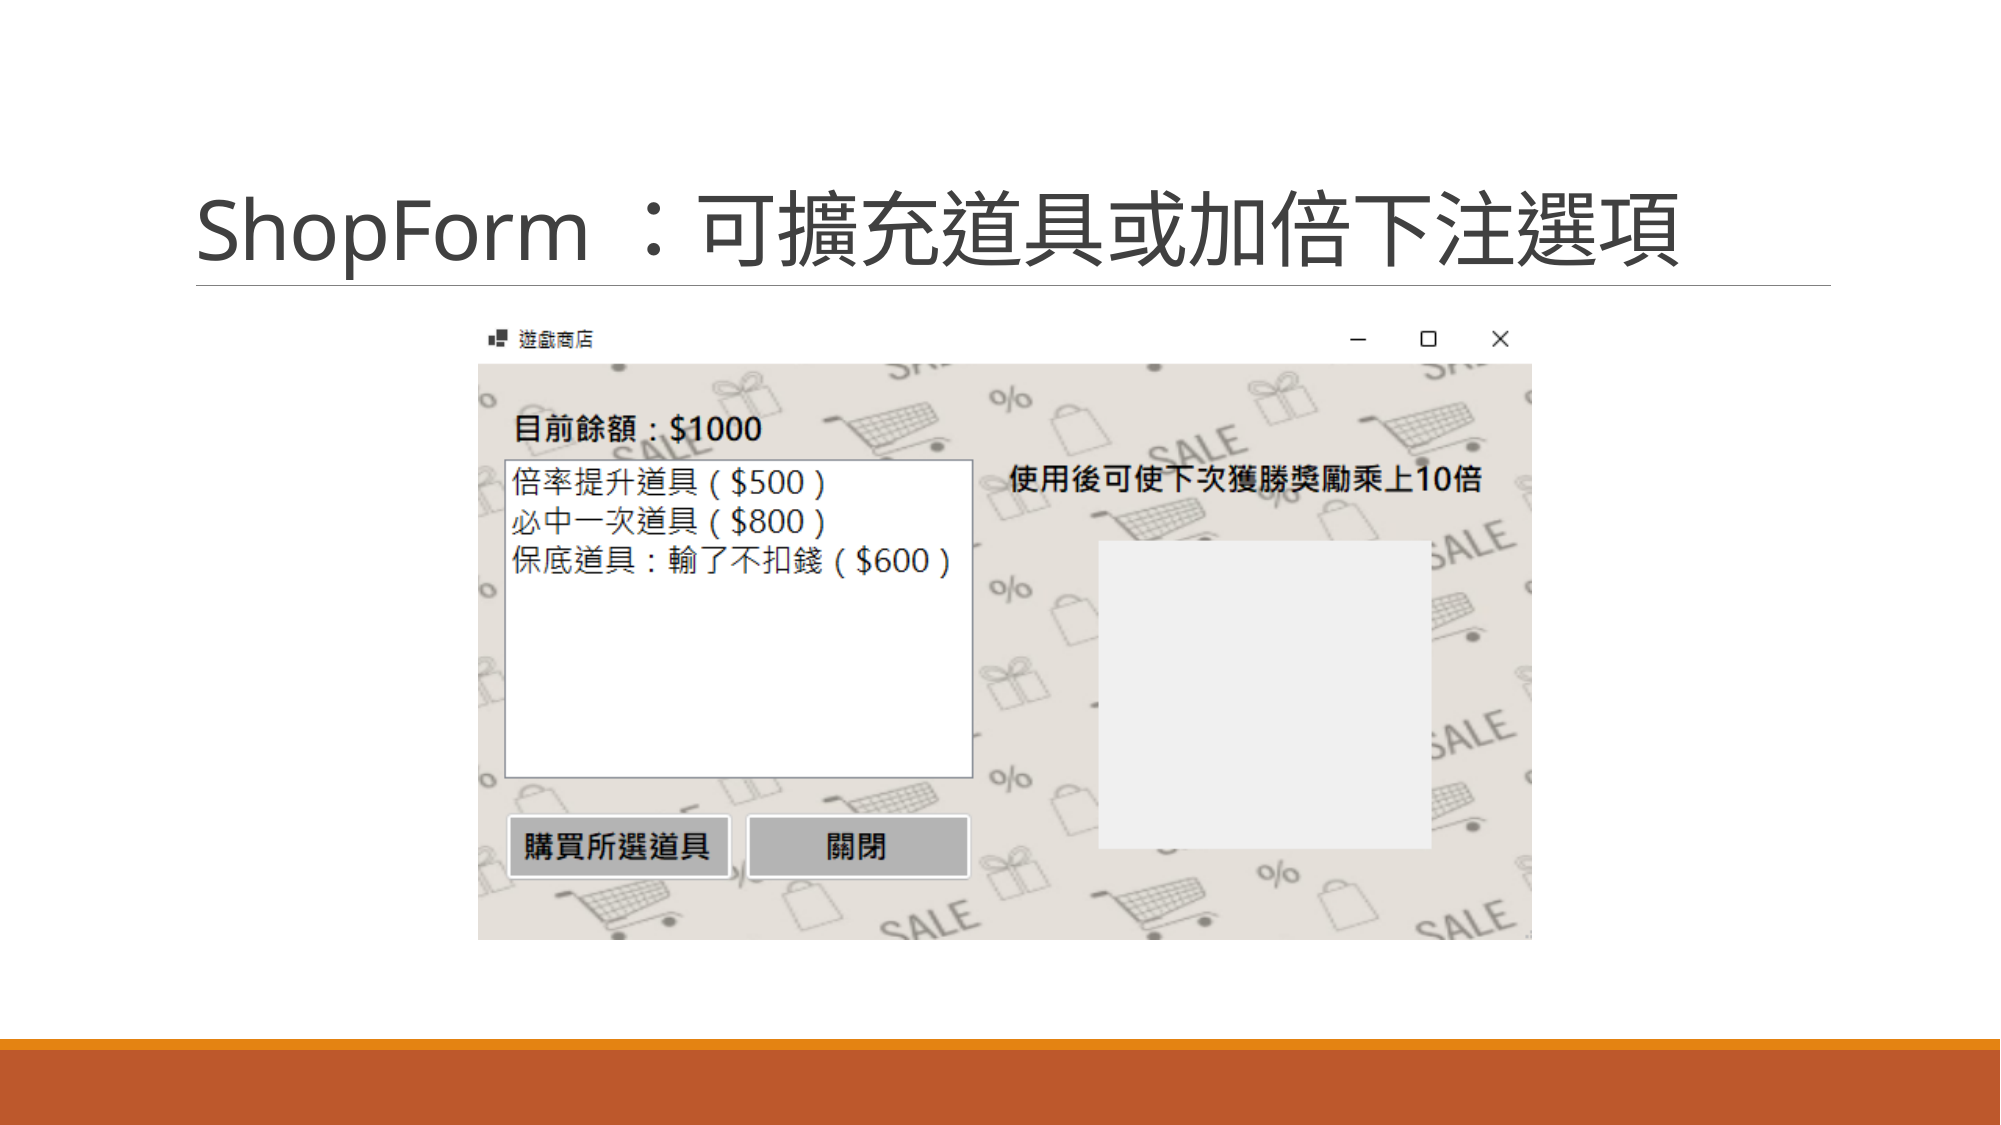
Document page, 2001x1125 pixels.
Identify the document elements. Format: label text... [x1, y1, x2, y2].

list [477, 325, 1533, 941]
title ShopForm：可擴充道具或加倍下注選項 [180, 47, 1830, 285]
